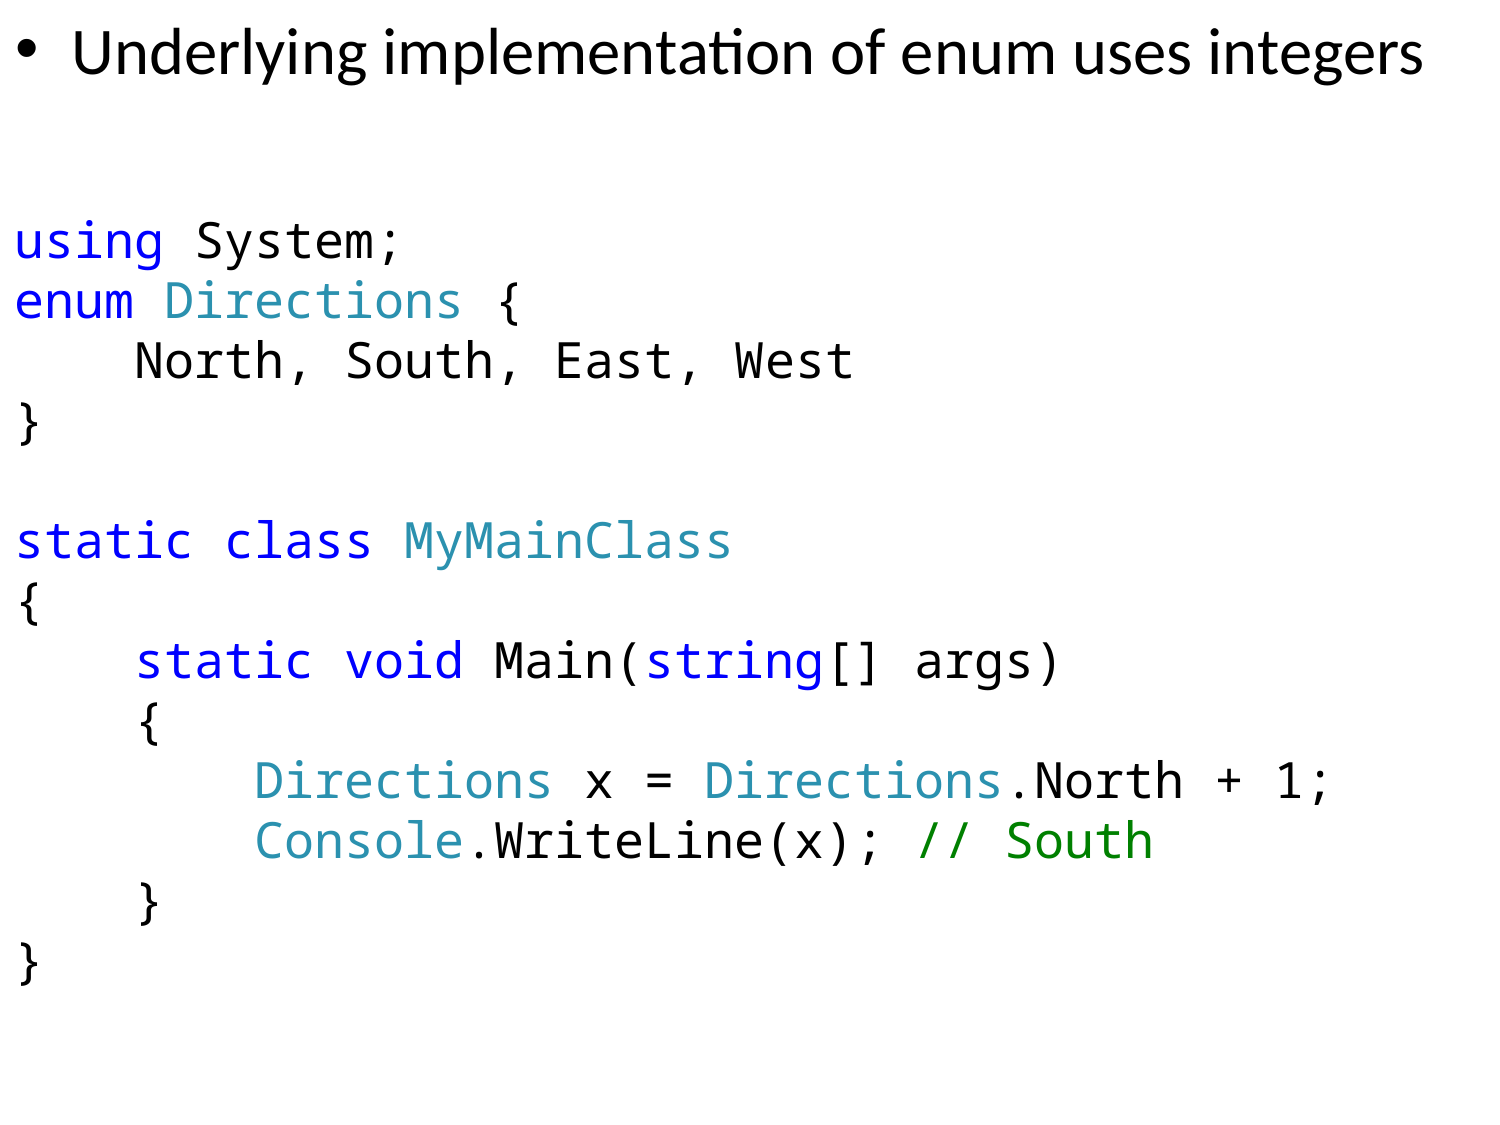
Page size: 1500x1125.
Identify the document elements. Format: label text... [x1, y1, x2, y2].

list Underlying implementation of enum uses integers [0, 0, 1500, 743]
text_box using System; enum Directions { North, South, East, West } static class MyMainClass { static void Main(string[] args) { Directions x = Directions.North + 1; Console.WriteLine(x); // South } } [0, 743, 1500, 1056]
